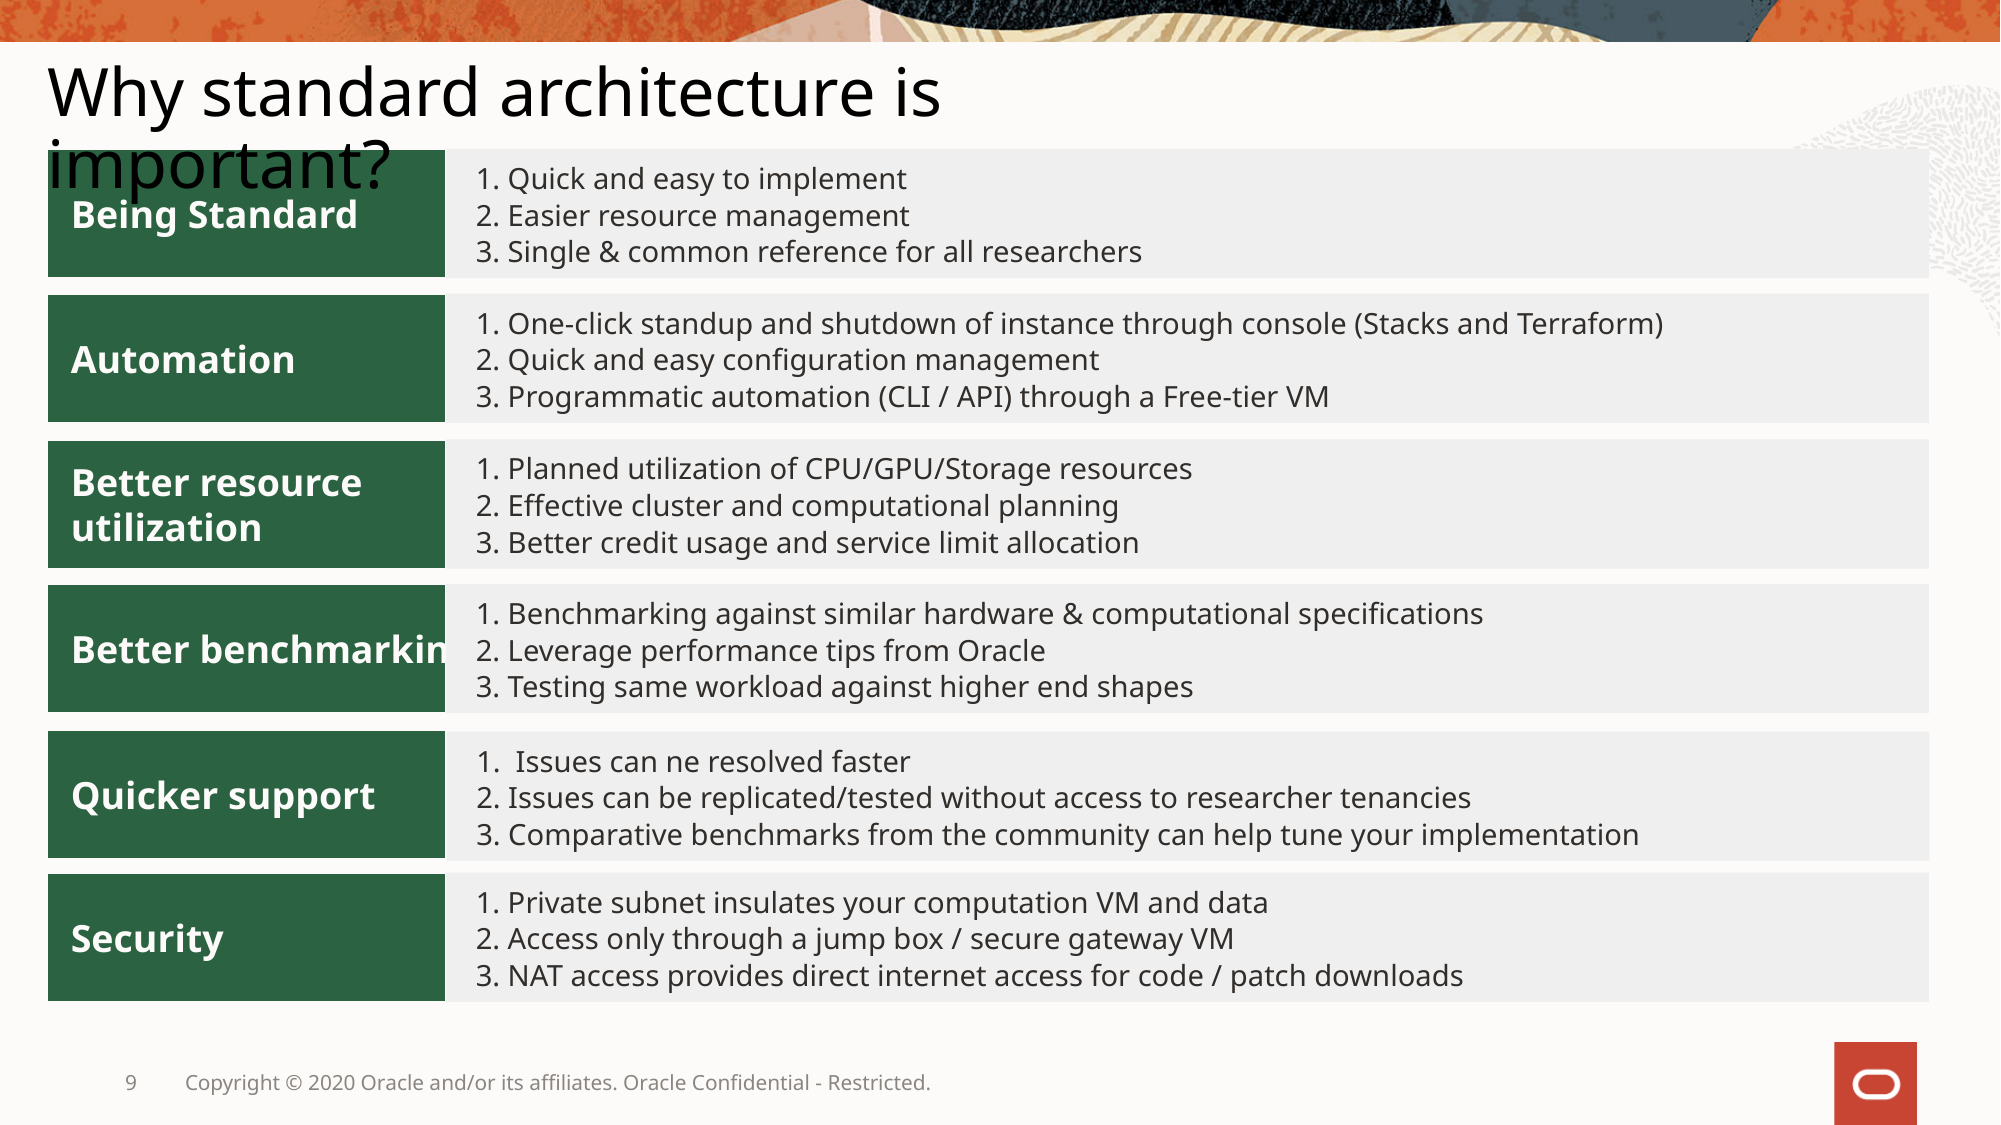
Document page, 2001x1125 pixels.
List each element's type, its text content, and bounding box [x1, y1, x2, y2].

picture [0, 0, 2000, 42]
text_box Better resource utilization [47, 439, 446, 569]
text_box 1. Issues can ne resolved faster 2. Issues can be replicated/tested without access to researcher tenancies 3. Comparative benchmarks from the community can help tune your implementation [446, 731, 1930, 861]
text_box 1. Planned utilization of CPU/GPU/Storage resources 2. Effective cluster and computational planning 3. Better credit usage and service limit allocation [446, 439, 1929, 569]
text_box Why standard architecture is important? [47, 58, 1183, 147]
text_box Security [47, 872, 446, 1002]
text_box 1. Benchmarking against similar hardware & computational specifications 2. Leverage performance tips from Oracle 3. Testing same workload against higher end shapes [446, 583, 1929, 714]
slide_number 9 [125, 1053, 185, 1114]
text_box Being Standard [47, 148, 446, 279]
text_box 1. One-click standup and shutdown of instance through console (Stacks and Terraform) 2. Quick and easy configuration management 3. Programmatic automation (CLI / API) through a Free-tier VM [446, 293, 1929, 423]
text_box Automation [47, 293, 446, 423]
text_box 1. Private subnet insulates your computation VM and data 2. Access only through a jump box / secure gateway VM 3. NAT access provides direct internet access for code / patch downloads [446, 872, 1929, 1002]
text_box Quicker support [47, 729, 447, 859]
text_box Better benchmarking [47, 583, 446, 714]
text_box 1. Quick and easy to implement 2. Easier resource management 3. Single & common reference for all researchers [446, 148, 1929, 279]
footer Copyright © 2020 Oracle and/or its affiliates. Oracle Confidential - Restricted. [185, 1053, 1128, 1114]
